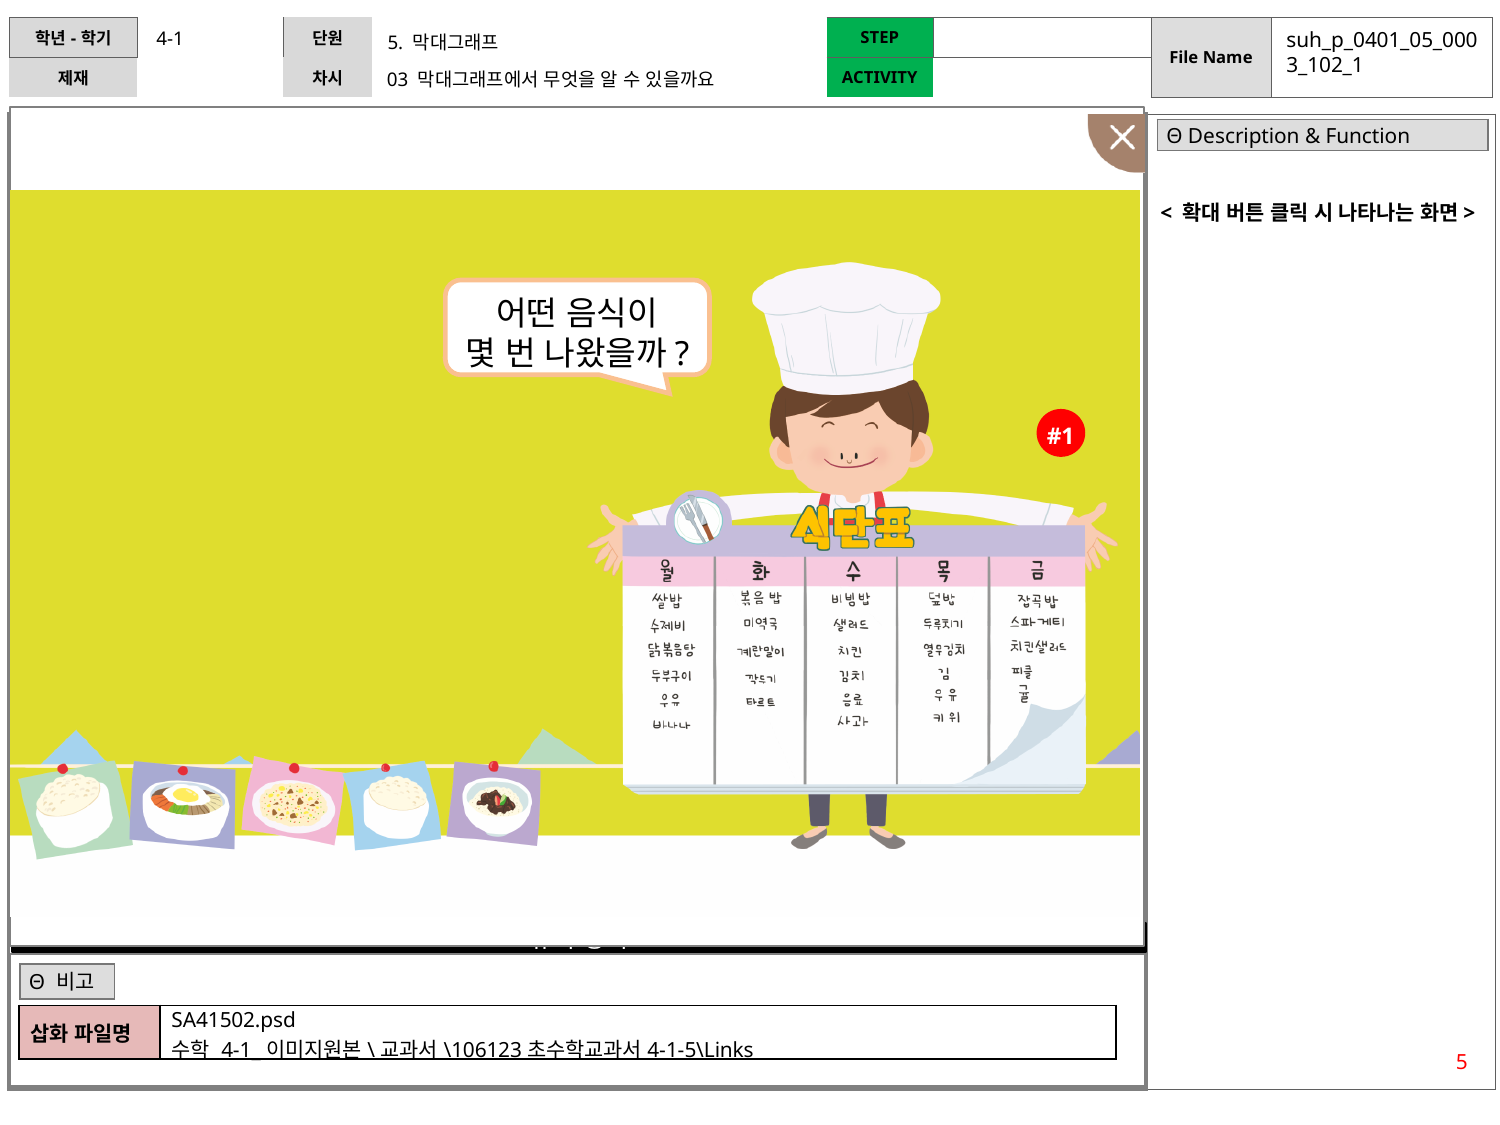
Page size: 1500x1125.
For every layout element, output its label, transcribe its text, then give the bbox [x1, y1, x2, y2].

text_box [1145, 295, 1500, 326]
text_box 03 막대그래프에서 무엇을 알 수 있을까요 [372, 60, 821, 96]
picture [1084, 113, 1145, 173]
text_box [8, 326, 1146, 948]
picture [10, 190, 1140, 917]
text_box suh_p_0401_05_0003_102_1 [1271, 18, 1500, 84]
table_header Θ Description & Function [1158, 120, 1487, 150]
text_box [8, 105, 1146, 194]
text_box < 확대 버튼 클릭 시 나타나는 화면> [1145, 160, 1500, 295]
text_box 4-1 [141, 18, 284, 55]
text_box 5. 막대그래프 [372, 23, 828, 48]
table_header 삽화 파일명 [20, 1006, 159, 1058]
table_header SA41502.psd 수학 4-1_이미지원본\교과서\106123초수학교과서4-1-5\Links [161, 1006, 1115, 1058]
